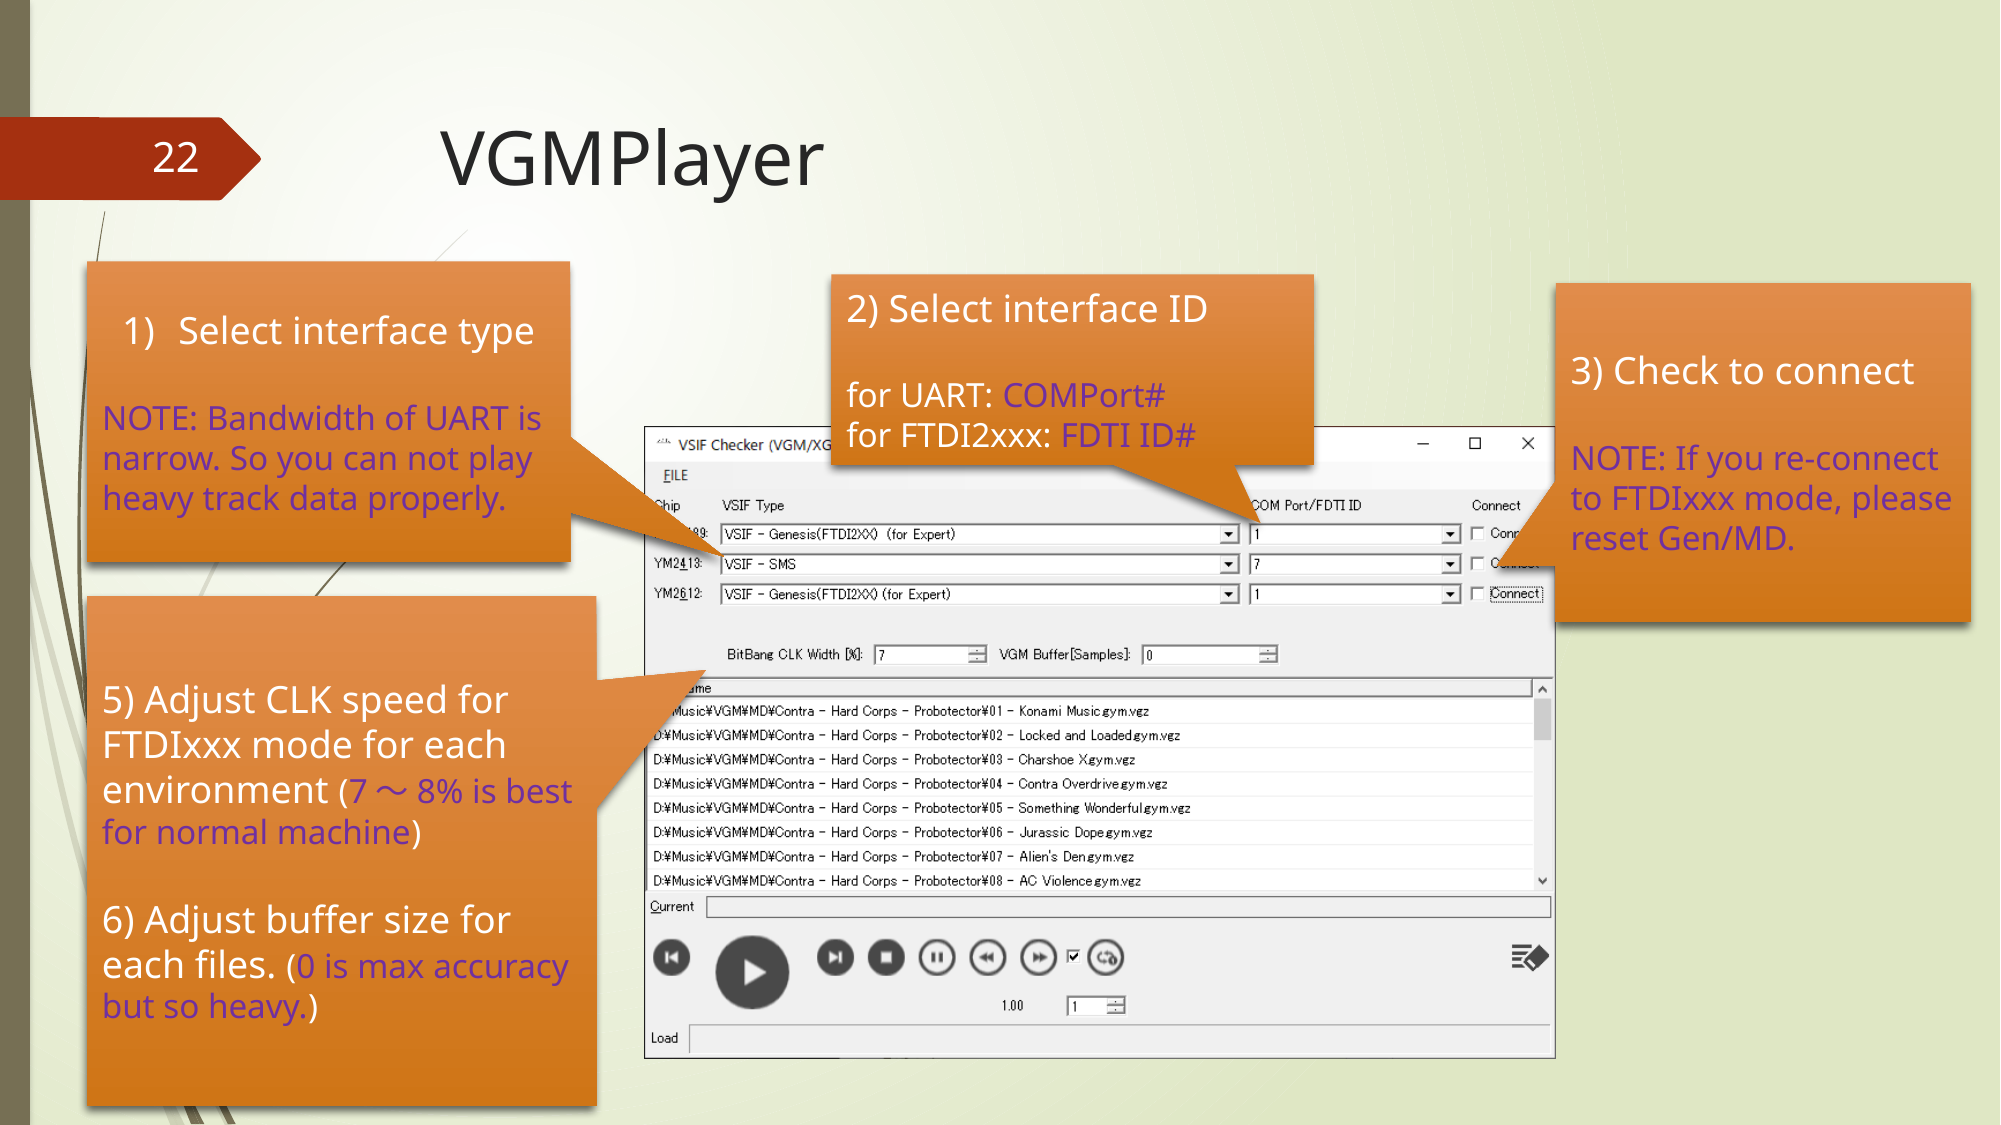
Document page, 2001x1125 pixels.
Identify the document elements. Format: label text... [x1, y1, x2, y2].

slide_number 22 [87, 129, 216, 190]
text_box 3) Check to connect NOTE: If you re-connect to FTDIxxx mode, please reset Gen/MD. [1555, 282, 1971, 623]
picture [644, 426, 1557, 1059]
text_box Select interface type NOTE: Bandwidth of UART is narrow. So you can not play heavy track data properly. [87, 261, 639, 563]
title VGMPlayer [425, 102, 1888, 313]
text_box 5) Adjust CLK speed for FTDIxxx mode for each environment (7～8% is best for normal machine) 6) Adjust buffer size for each files. (0 is max accuracy but so heavy.) [87, 595, 639, 1106]
text_box 2) Select interface ID for UART: COMPort# for FTDI2xxx: FDTI ID# [831, 274, 1315, 425]
